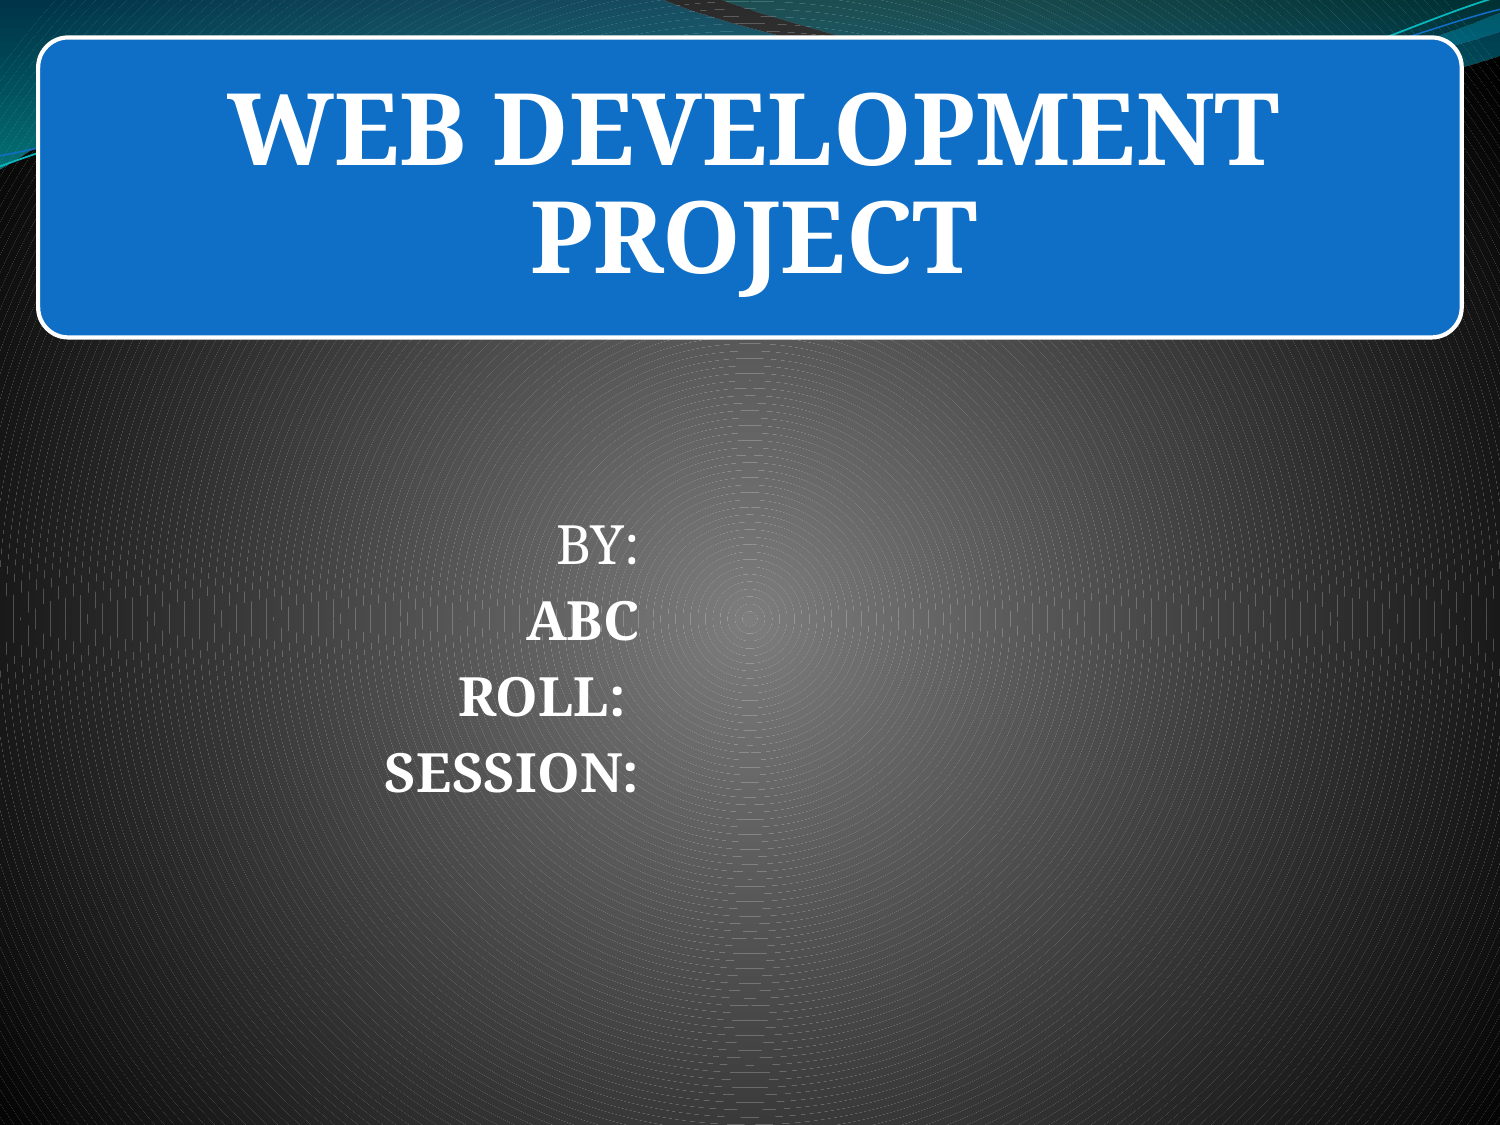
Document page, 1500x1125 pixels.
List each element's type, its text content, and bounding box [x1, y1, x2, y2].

subtitle BY: ABC ROLL: SESSION: [87, 529, 650, 1088]
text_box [37, 37, 1463, 338]
